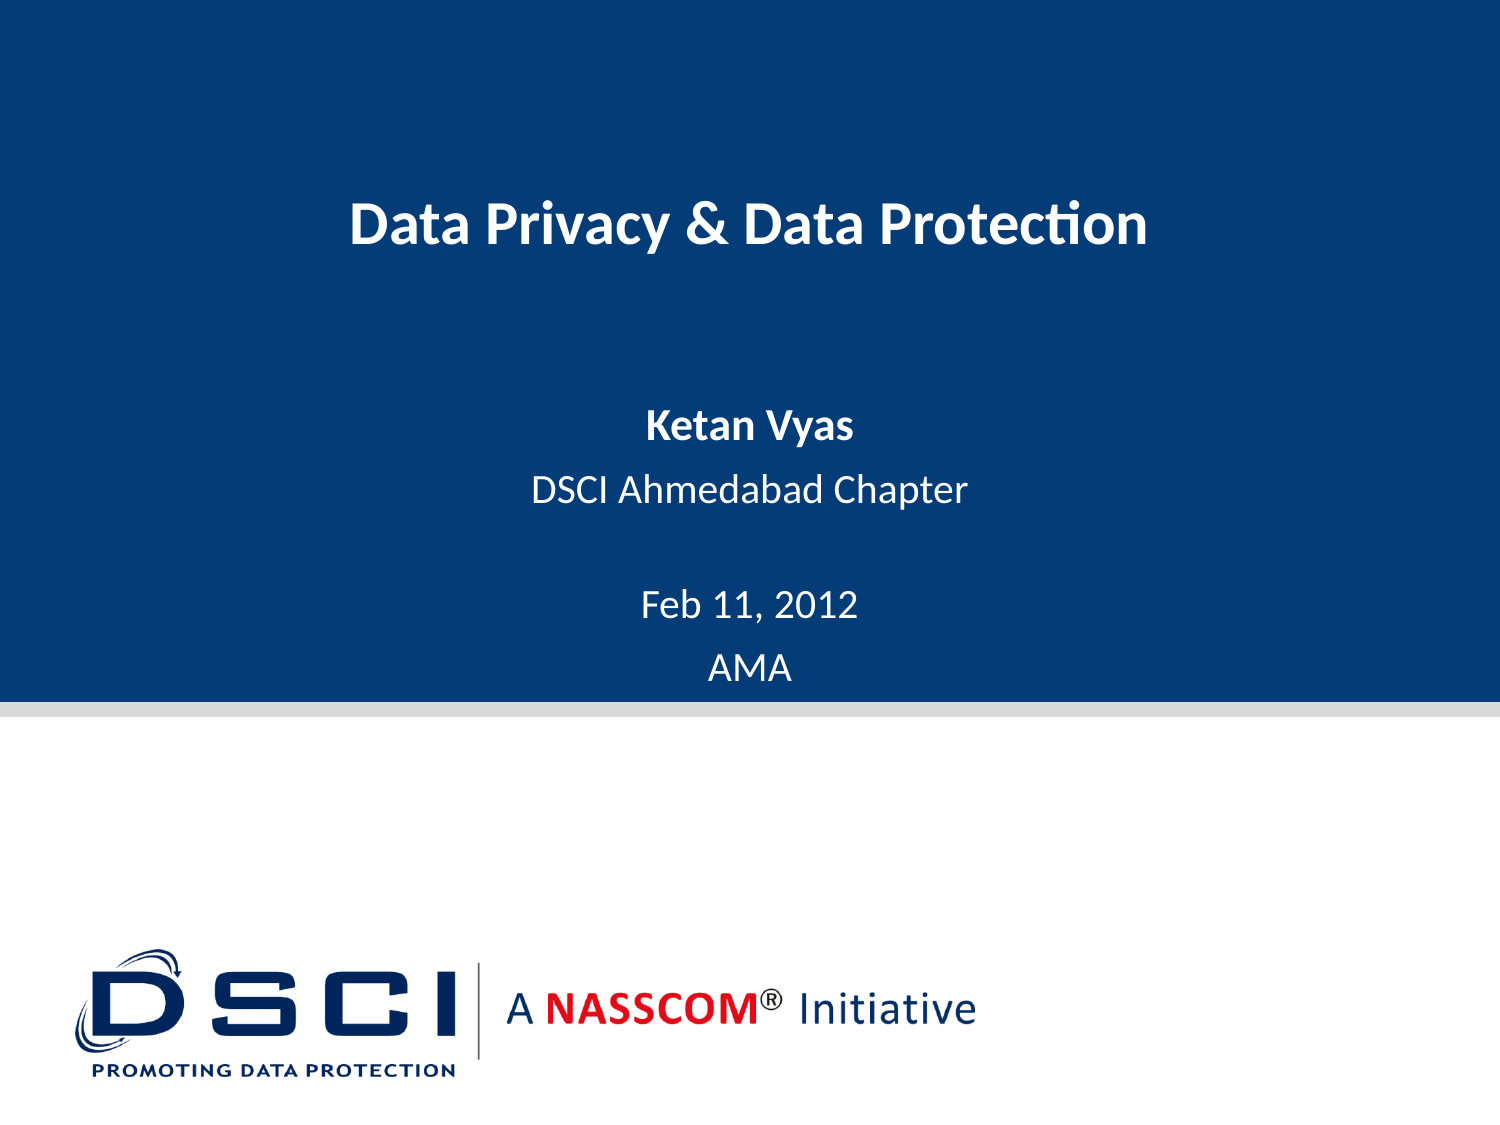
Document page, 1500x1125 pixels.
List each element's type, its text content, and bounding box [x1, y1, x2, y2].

text_box Data Privacy & Data Protection [106, 174, 1394, 265]
text_box [0, 0, 1500, 700]
text_box [0, 700, 1500, 719]
text_box [0, 719, 1500, 1125]
picture [74, 949, 976, 1078]
text_box Ketan Vyas DSCI Ahmedabad Chapter Feb 11, 2012 AMA [265, 387, 1235, 698]
